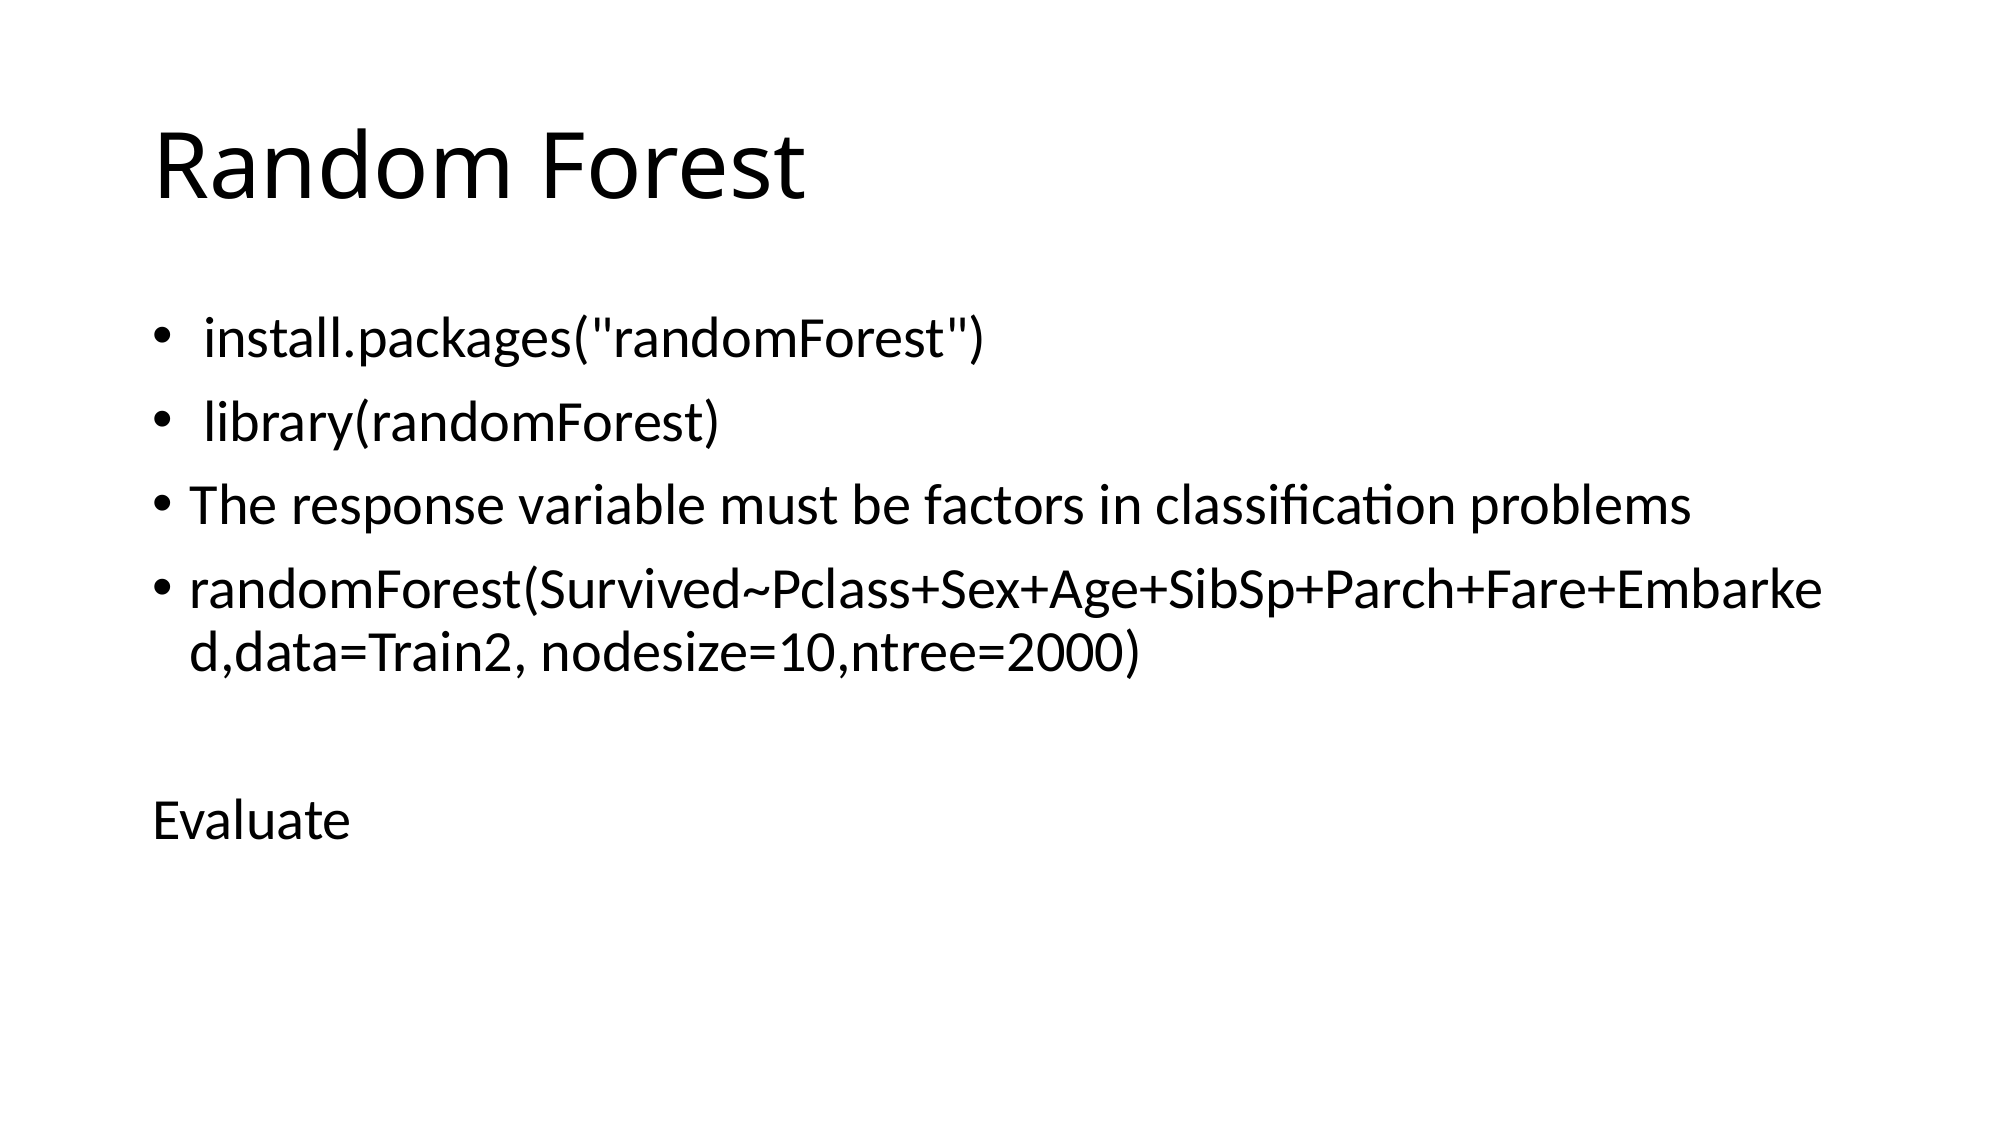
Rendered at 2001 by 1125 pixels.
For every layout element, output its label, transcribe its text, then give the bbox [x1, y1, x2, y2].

list install.packages("randomForest") library(randomForest) The response variable must be factors in classification problems randomForest(Survived~Pclass+Sex+Age+SibSp+Parch+Fare+Embarked,data=Train2, nodesize=10,ntree=2000) Evaluate [137, 299, 1863, 1014]
title Random Forest [137, 59, 1863, 278]
